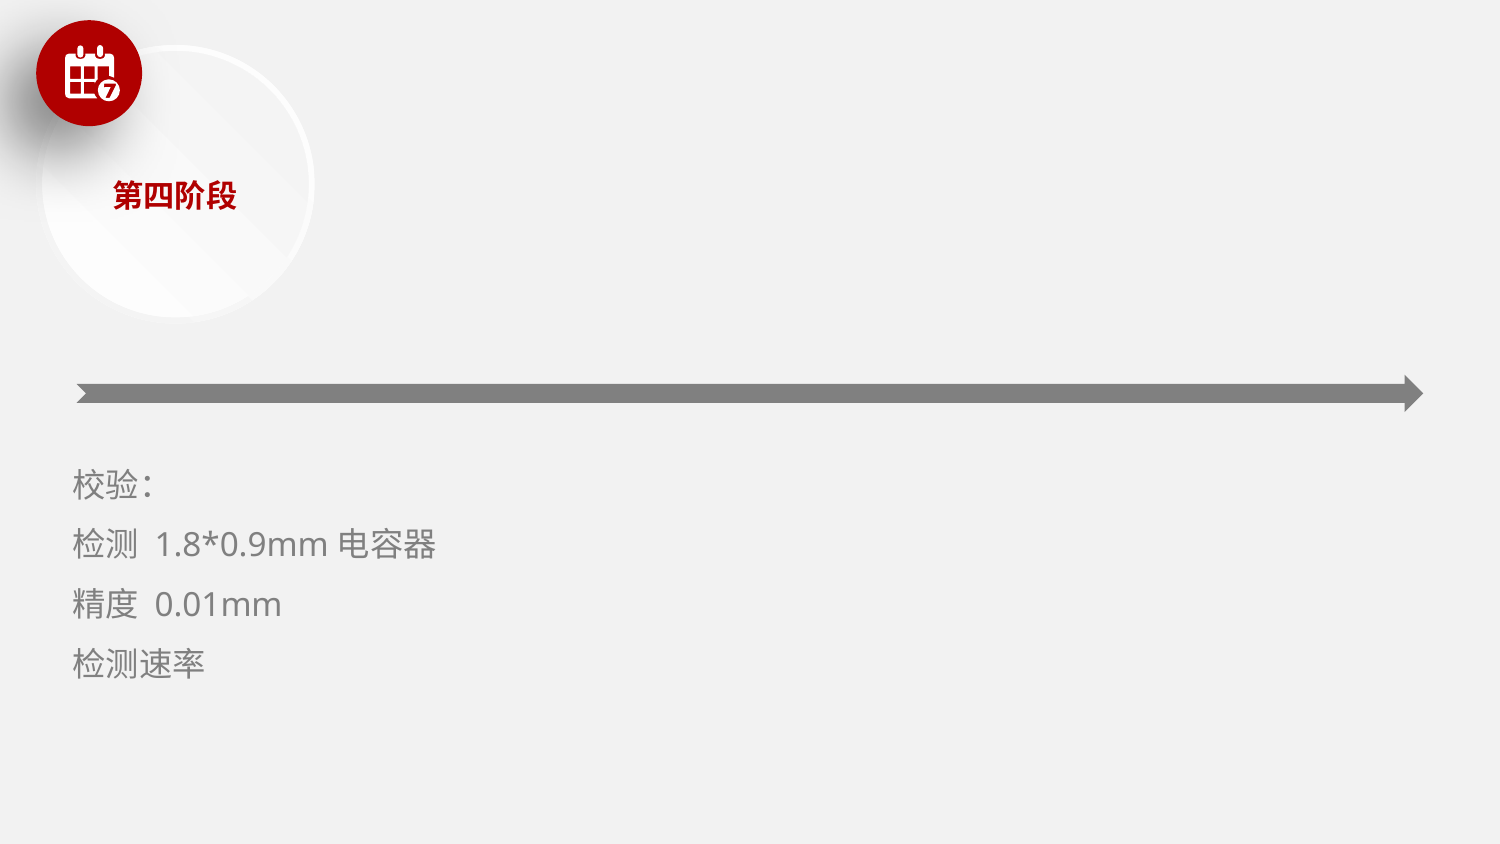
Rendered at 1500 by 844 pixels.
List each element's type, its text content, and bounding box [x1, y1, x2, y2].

text_box [43, 18, 136, 43]
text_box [35, 44, 315, 324]
text_box [74, 372, 1426, 415]
text_box 校验： 检测 1.8*0.9mm电容器 精度 0.01mm 检测速率 [72, 443, 462, 721]
